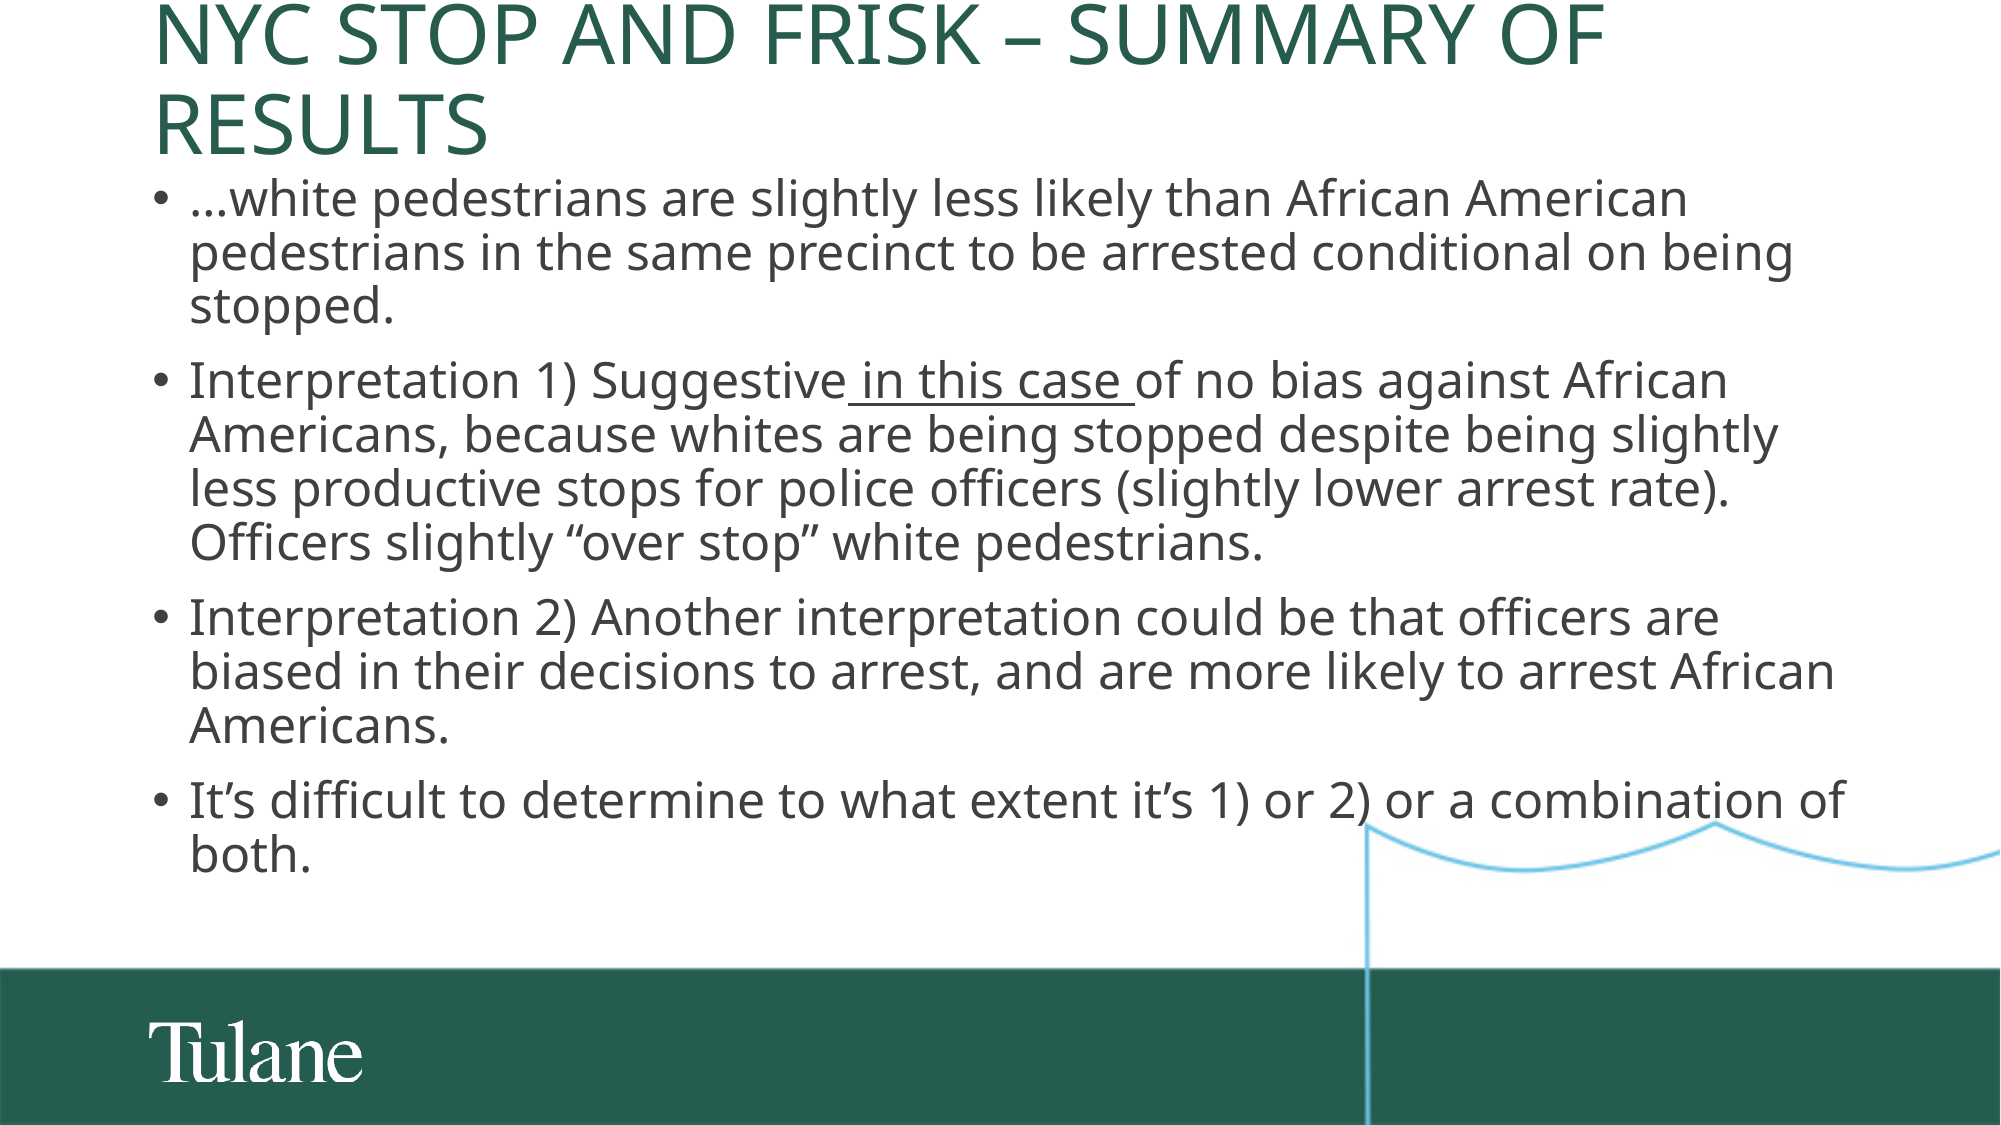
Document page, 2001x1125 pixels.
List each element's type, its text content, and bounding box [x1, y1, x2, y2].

title NYC Stop and Frisk – Summary of results [137, 3, 1974, 162]
picture [0, 0, 2001, 1125]
list …white pedestrians are slightly less likely than African American pedestrians in the same precinct to be arrested conditional on being stopped. Interpretation 1) Suggestive in this case of no bias against African Americans, because whites are being stopped despite being slightly less productive stops for police officers (slightly lower arrest rate). Officers slightly “over stop” white pedestrians. Interpretation 2) Another interpretation could be that officers are biased in their decisions to arrest, and are more likely to arrest African Americans. It’s difficult to determine to what extent it’s 1) or 2) or a combination of both. [137, 165, 1863, 880]
